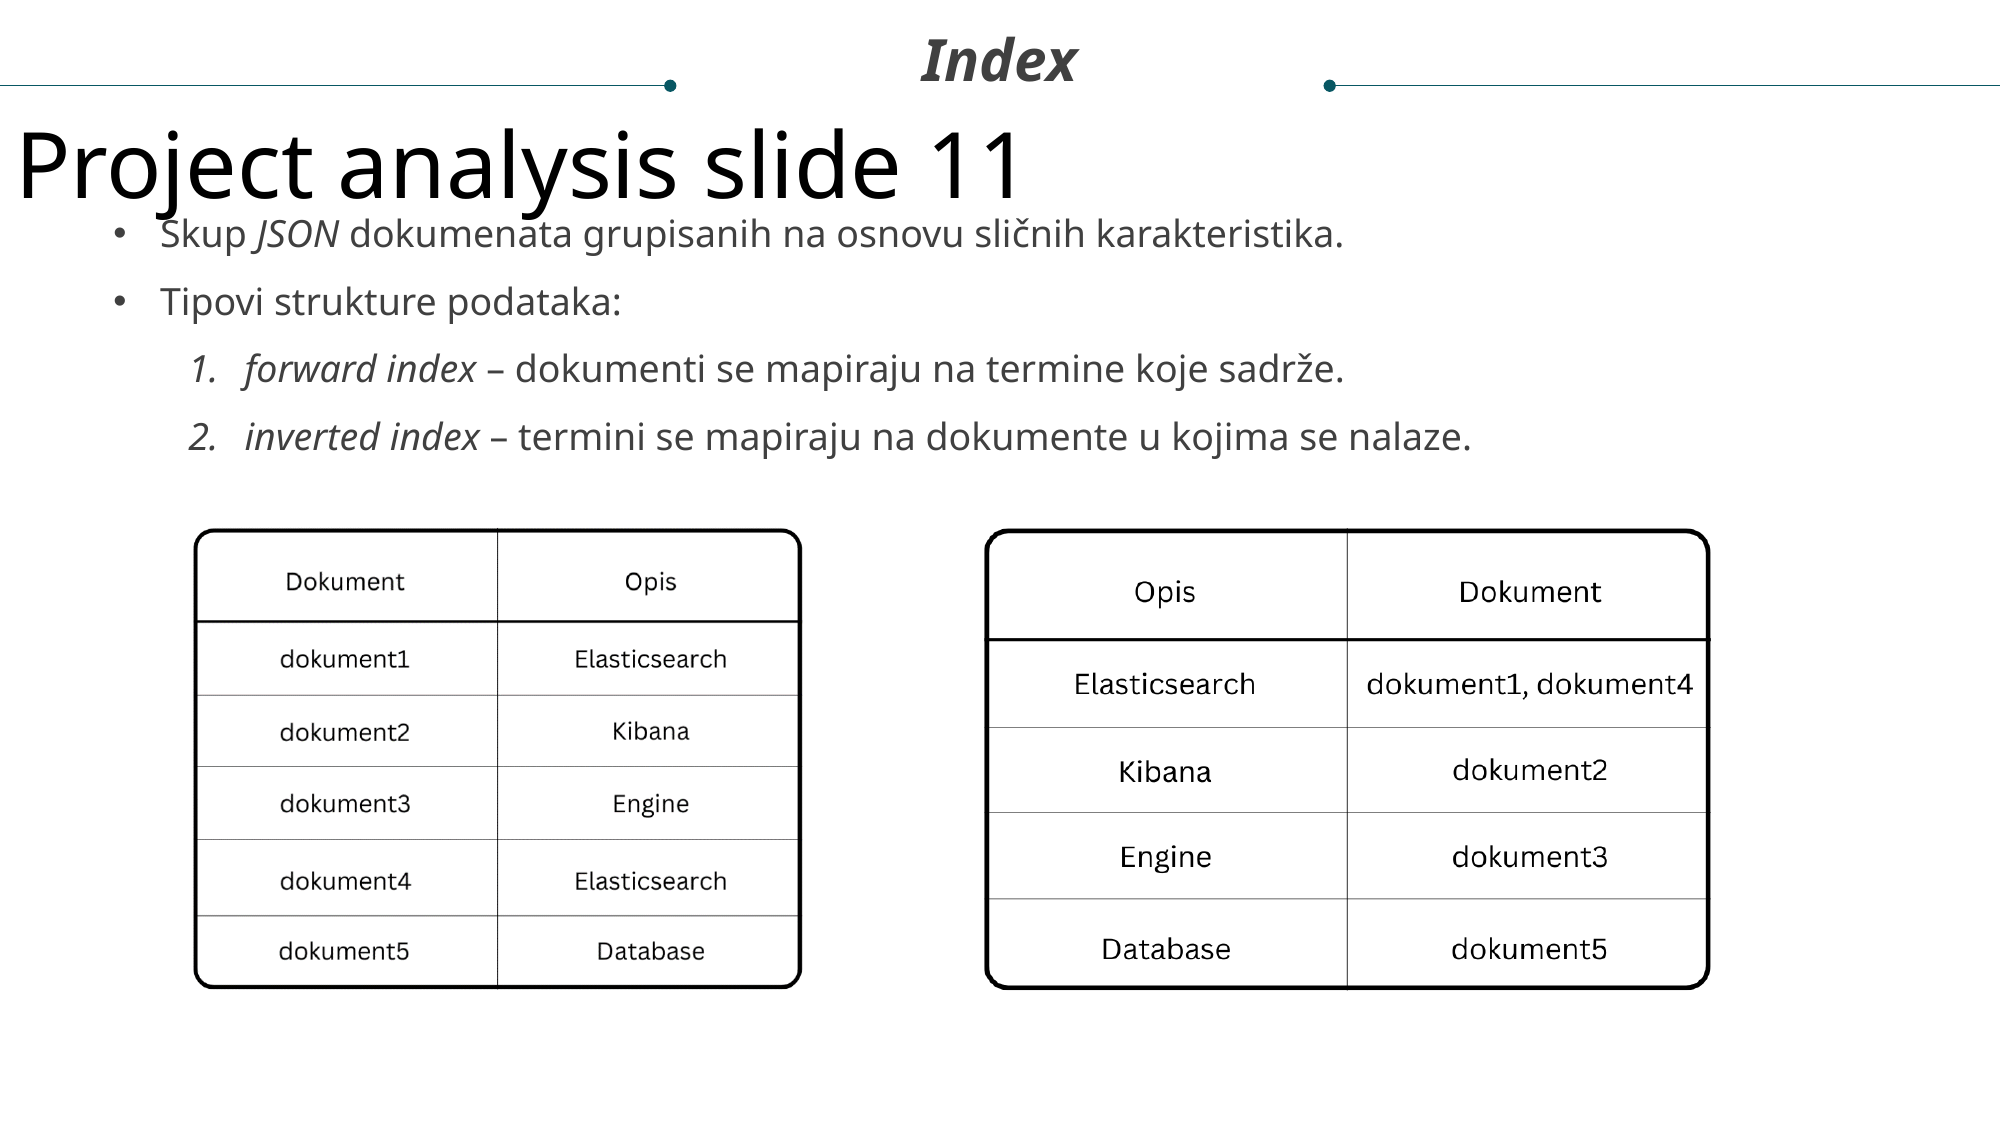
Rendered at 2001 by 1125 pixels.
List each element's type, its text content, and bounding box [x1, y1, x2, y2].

picture [65, 510, 1784, 1010]
text_box Index [37, 31, 1963, 85]
text_box Skup JSON dokumenata grupisanih na osnovu sličnih karakteristika. Tipovi strukture podataka: forward index – dokumenti se mapiraju na termine koje sadrže. inverted index – termini se mapiraju na dokumente u kojima se nalaze. [113, 187, 1887, 537]
title Project analysis slide 11 [0, 59, 1725, 278]
text_box Index [1725, 86, 1963, 95]
